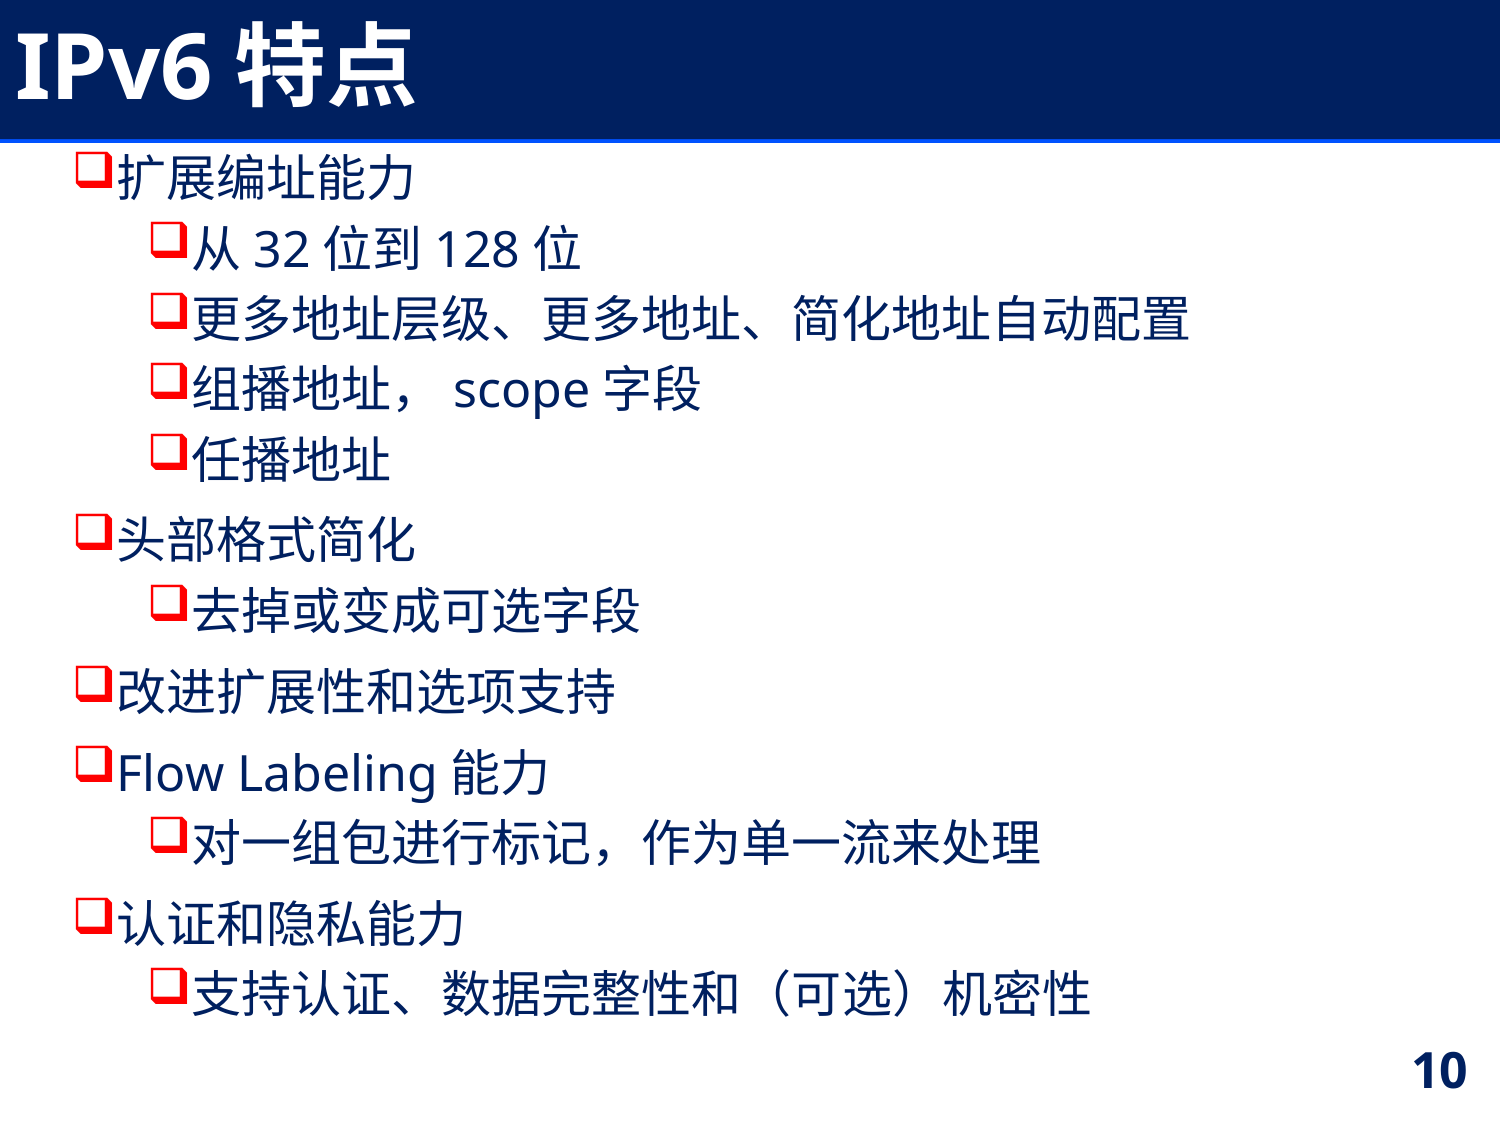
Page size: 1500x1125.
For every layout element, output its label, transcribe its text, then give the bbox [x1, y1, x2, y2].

slide_number 10 [1397, 1042, 1484, 1103]
title IPv6特点 [0, 0, 1500, 140]
list 扩展编址能力 从32位到128位 更多地址层级、更多地址、简化地址自动配置 组播地址，scope字段 任播地址 头部格式简化 去掉或变成可选字段 改进扩展性和选项支持 Flow Labeling能力 对一组包进行标记，作为单一流来处理 认证和隐私能力 支持认证、数据完整性和（可选）机密性 [56, 139, 1397, 1103]
